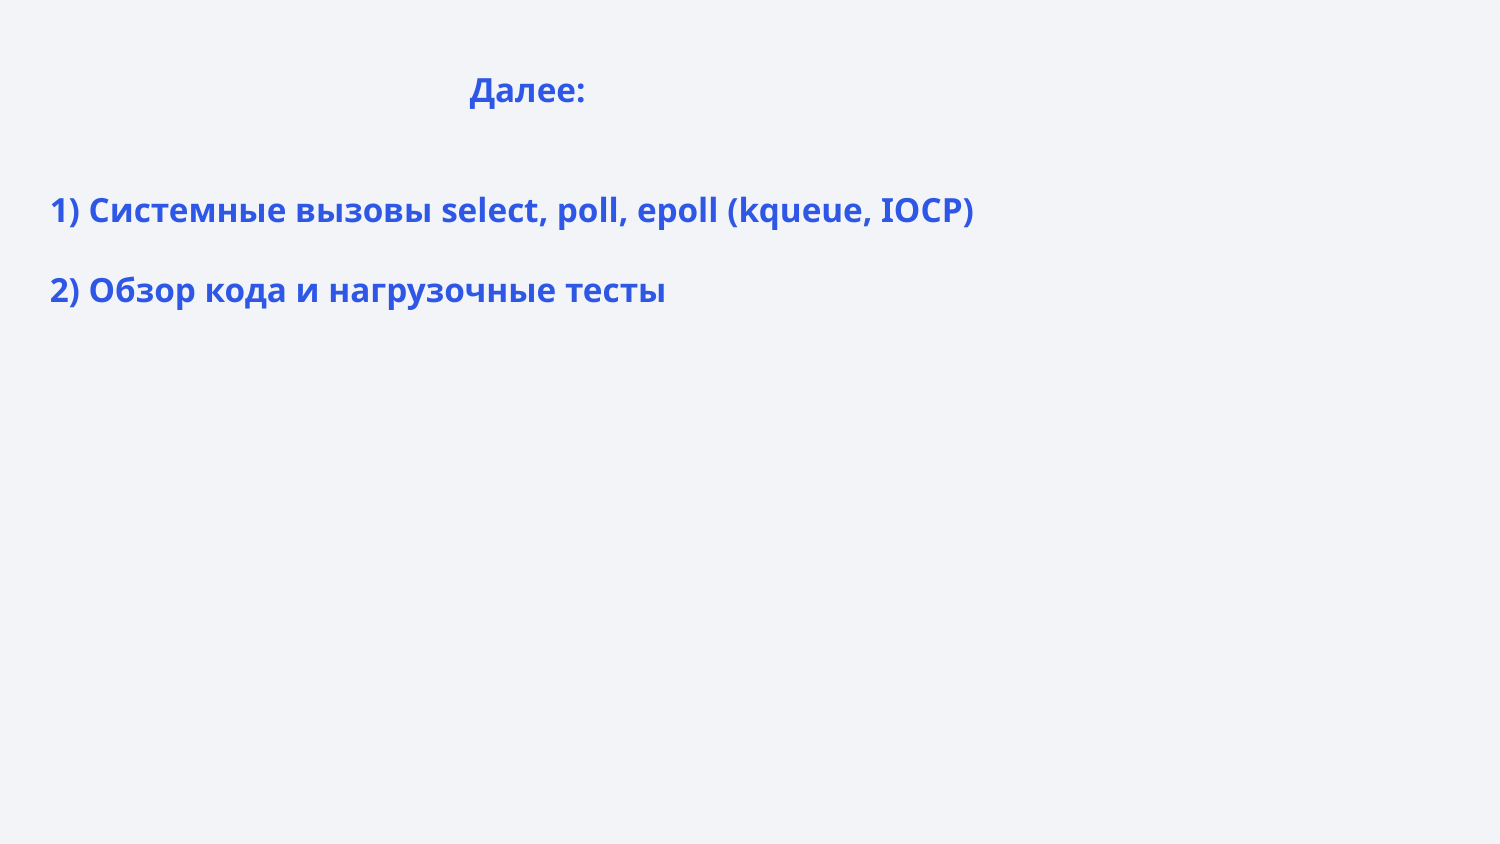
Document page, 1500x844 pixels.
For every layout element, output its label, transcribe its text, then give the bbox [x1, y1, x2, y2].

text_box Далее: 1) Системные вызовы select, poll, epoll (kqueue, IOCP) 2) Обзор кода и нагрузочные тесты [0, 54, 1500, 225]
text_box [58, 235, 1441, 776]
